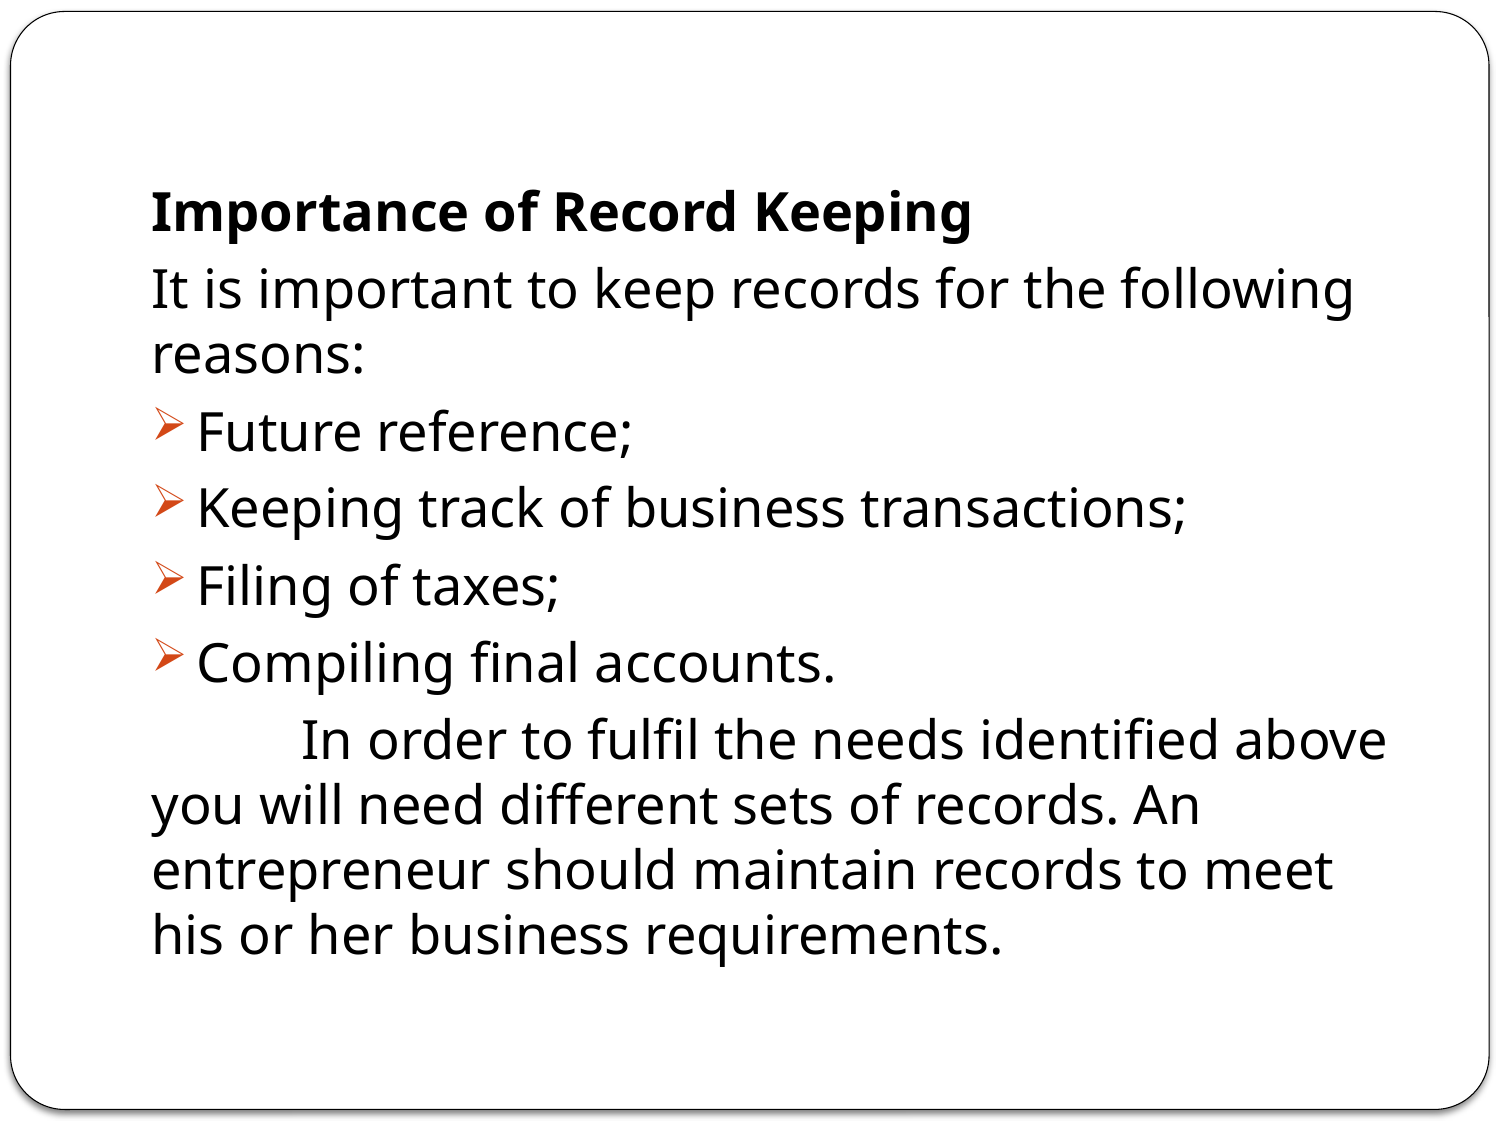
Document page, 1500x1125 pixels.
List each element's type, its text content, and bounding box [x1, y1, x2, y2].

list Importance of Record Keeping It is important to keep records for the following reasons: Future reference; Keeping track of business transactions; Filing of taxes; Compiling final accounts. In order to fulfil the needs identified above you will need different sets of records. An entrepreneur should maintain records to meet his or her business requirements. [136, 170, 1412, 921]
